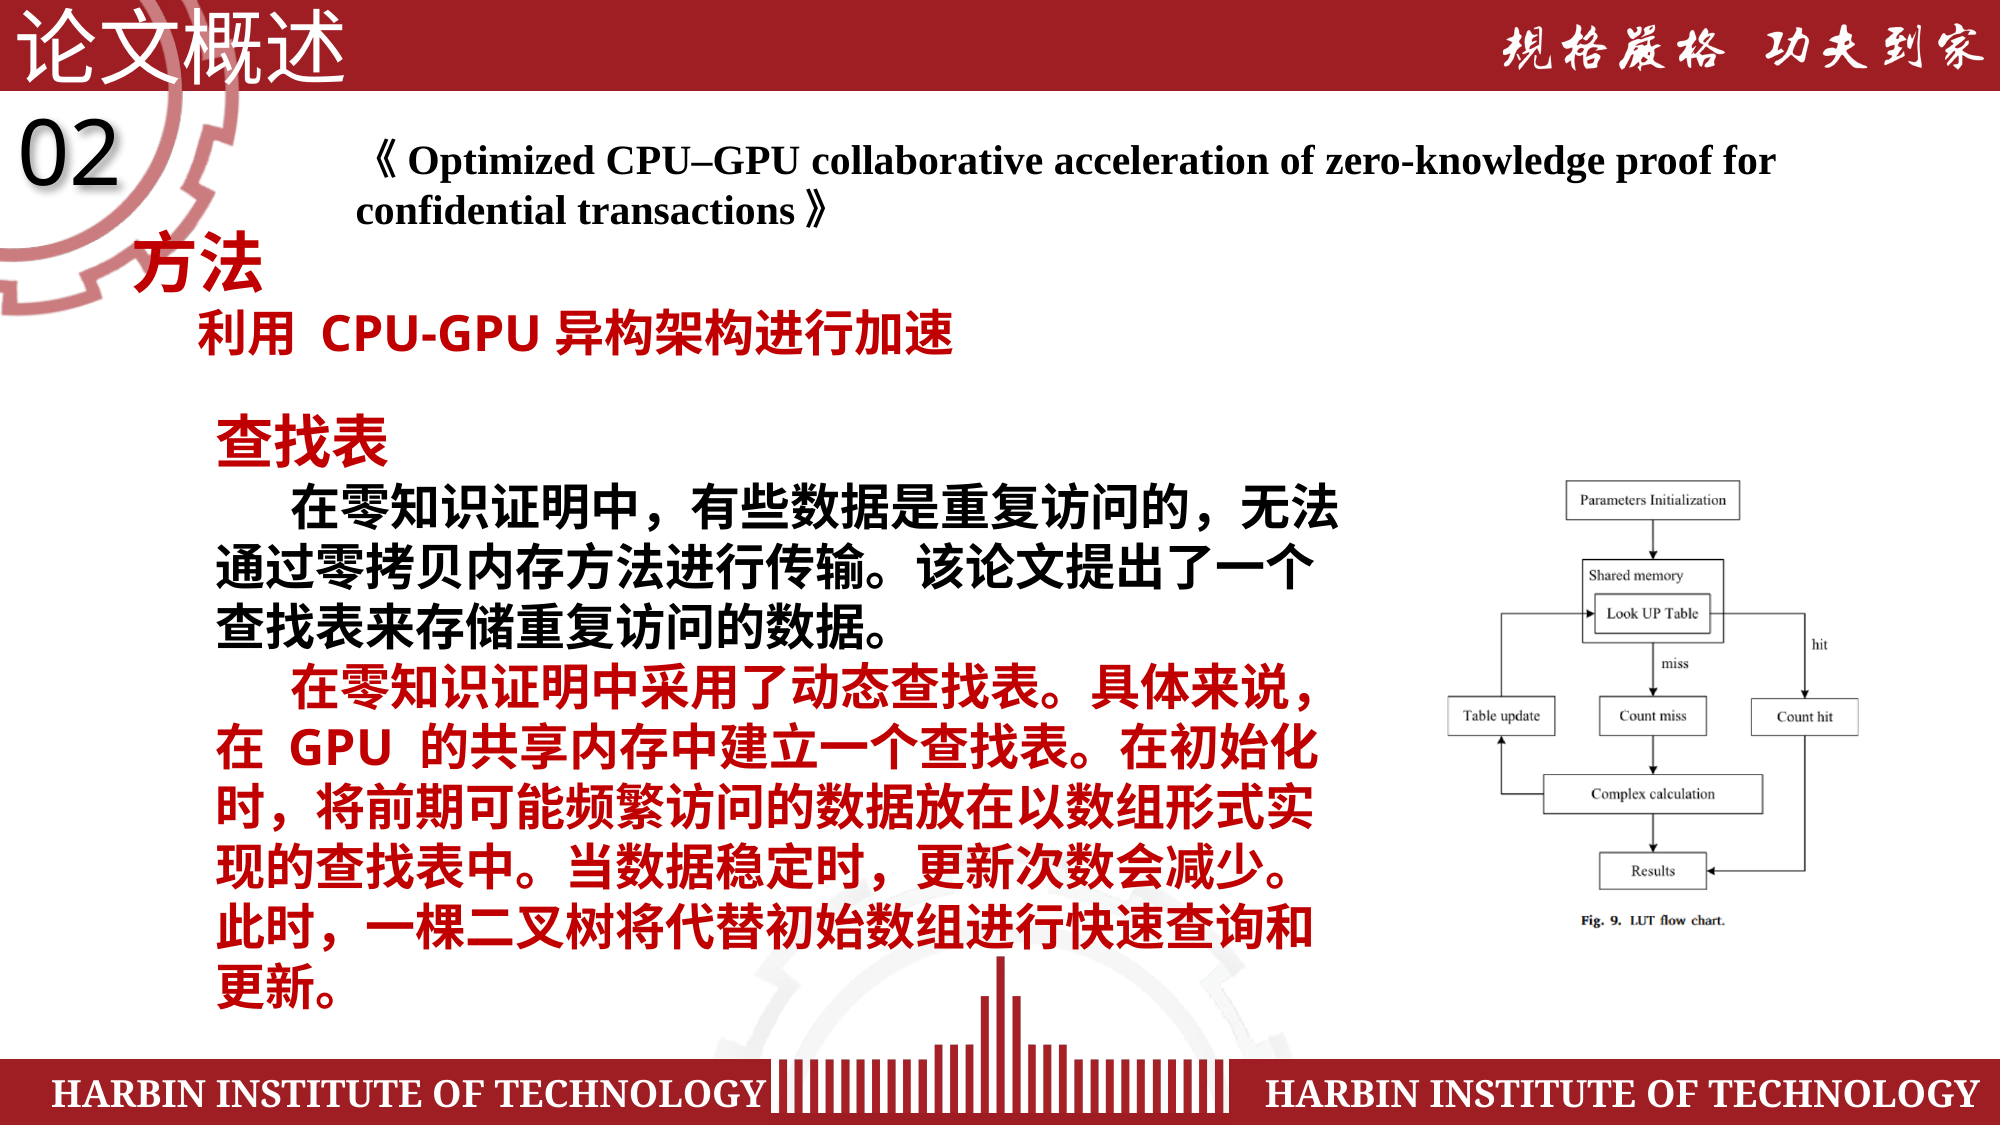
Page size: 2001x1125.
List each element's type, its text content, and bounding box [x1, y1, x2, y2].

text_box 《Optimized CPU–GPU collaborative acceleration of zero-knowledge proof for confidential transactions》 [340, 125, 1865, 253]
text_box 利用 CPU-GPU异构架构进行加速 [107, 294, 1921, 968]
picture [0, 0, 2001, 426]
text_box 论文概述 [226, 91, 673, 103]
text_box 方法 [222, 212, 1118, 308]
picture [1440, 456, 1890, 943]
text_box 查找表 在零知识证明中，有些数据是重复访问的，无法通过零拷贝内存方法进行传输。该论文提出了一个查找表来存储重复访问的数据。 在零知识证明中采用了动态查找表。具体来说，在 GPU 的共享内存中建立一个查找表。在初始化时，将前期可能频繁访问的数据放在以数组形式实现的查找表中。当数据稳定时，更新次数会减少。此时，一棵二叉树将代替初始数组进行快速查询和更新。 [200, 398, 1356, 970]
picture [0, 840, 2000, 1125]
